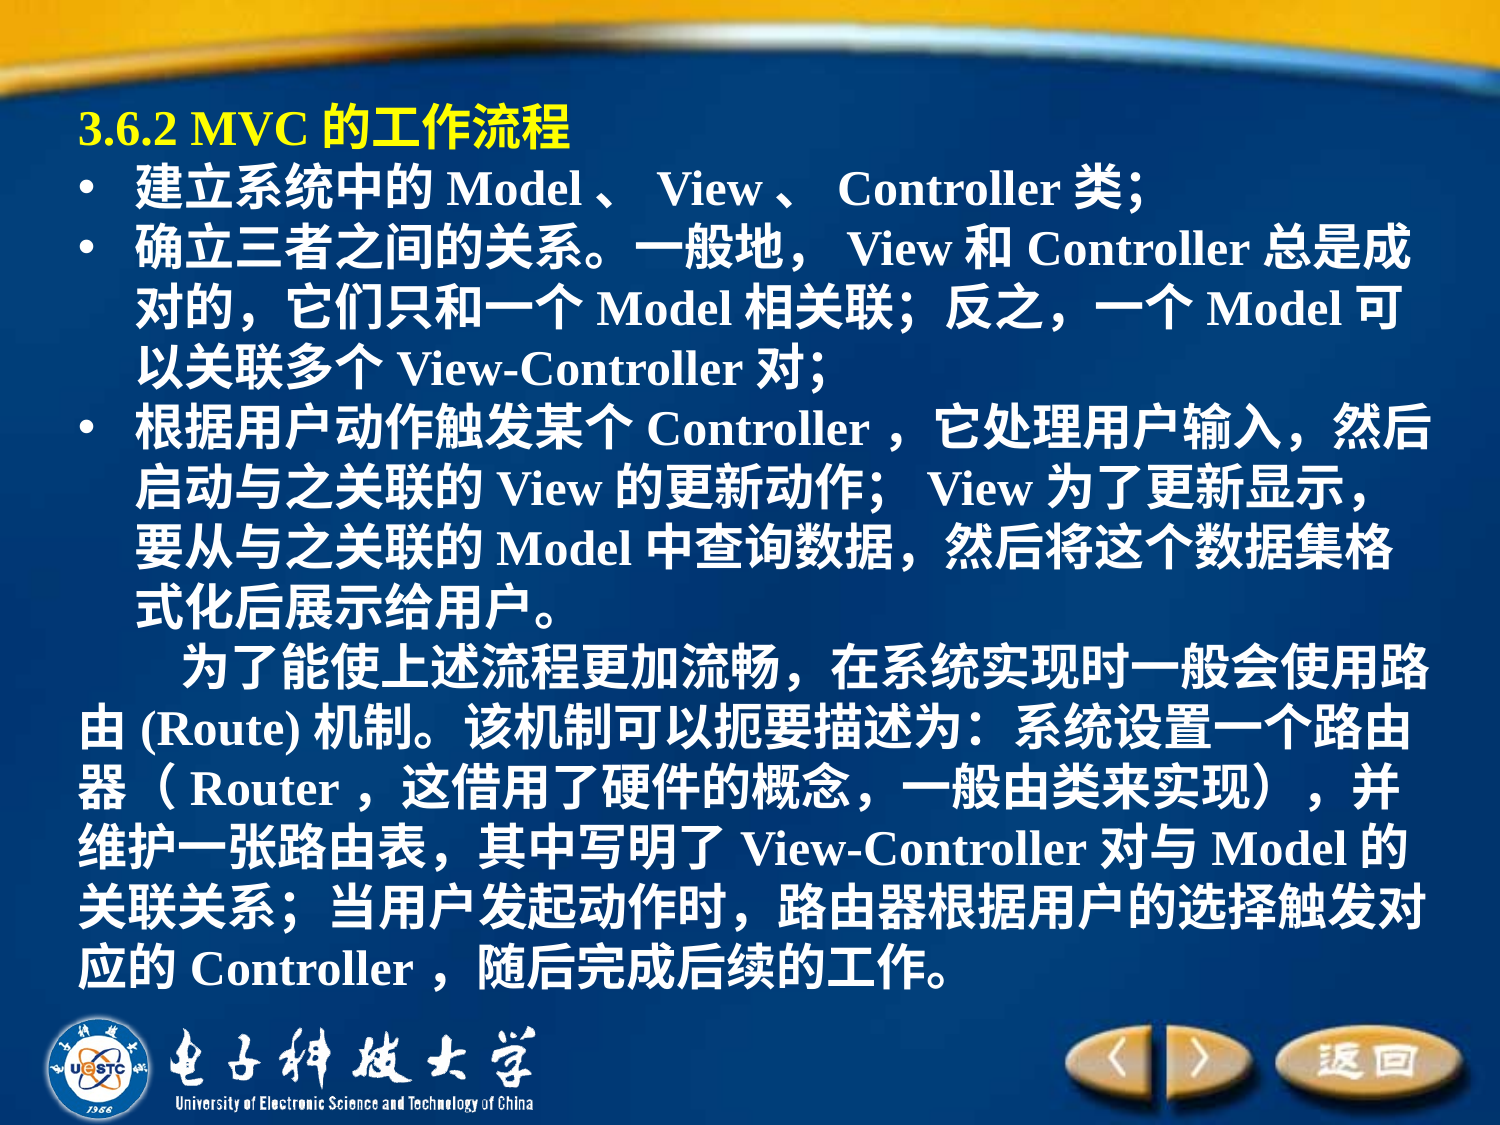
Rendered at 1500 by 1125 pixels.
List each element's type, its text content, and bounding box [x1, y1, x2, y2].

text_box 3.6.2 MVC的工作流程 建立系统中的Model、View、Controller类； 确立三者之间的关系。一般地，View和Controller总是成对的，它们只和一个Model相关联；反之，一个Model可以关联多个View-Controller对； 根据用户动作触发某个Controller，它处理用户输入，然后启动与之关联的View的更新动作；View为了更新显示，要从与之关联的Model中查询数据，然后将这个数据集格式化后展示给用户。 为了能使上述流程更加流畅，在系统实现时一般会使用路由(Route)机制。该机制可以扼要描述为：系统设置一个路由器（Router，这借用了硬件的概念，一般由类来实现），并维护一张路由表，其中写明了View-Controller对与Model的关联关系；当用户发起动作时，路由器根据用户的选择触发对应的Controller，随后完成后续的工作。 [63, 82, 1452, 1004]
picture [0, 0, 1500, 1125]
